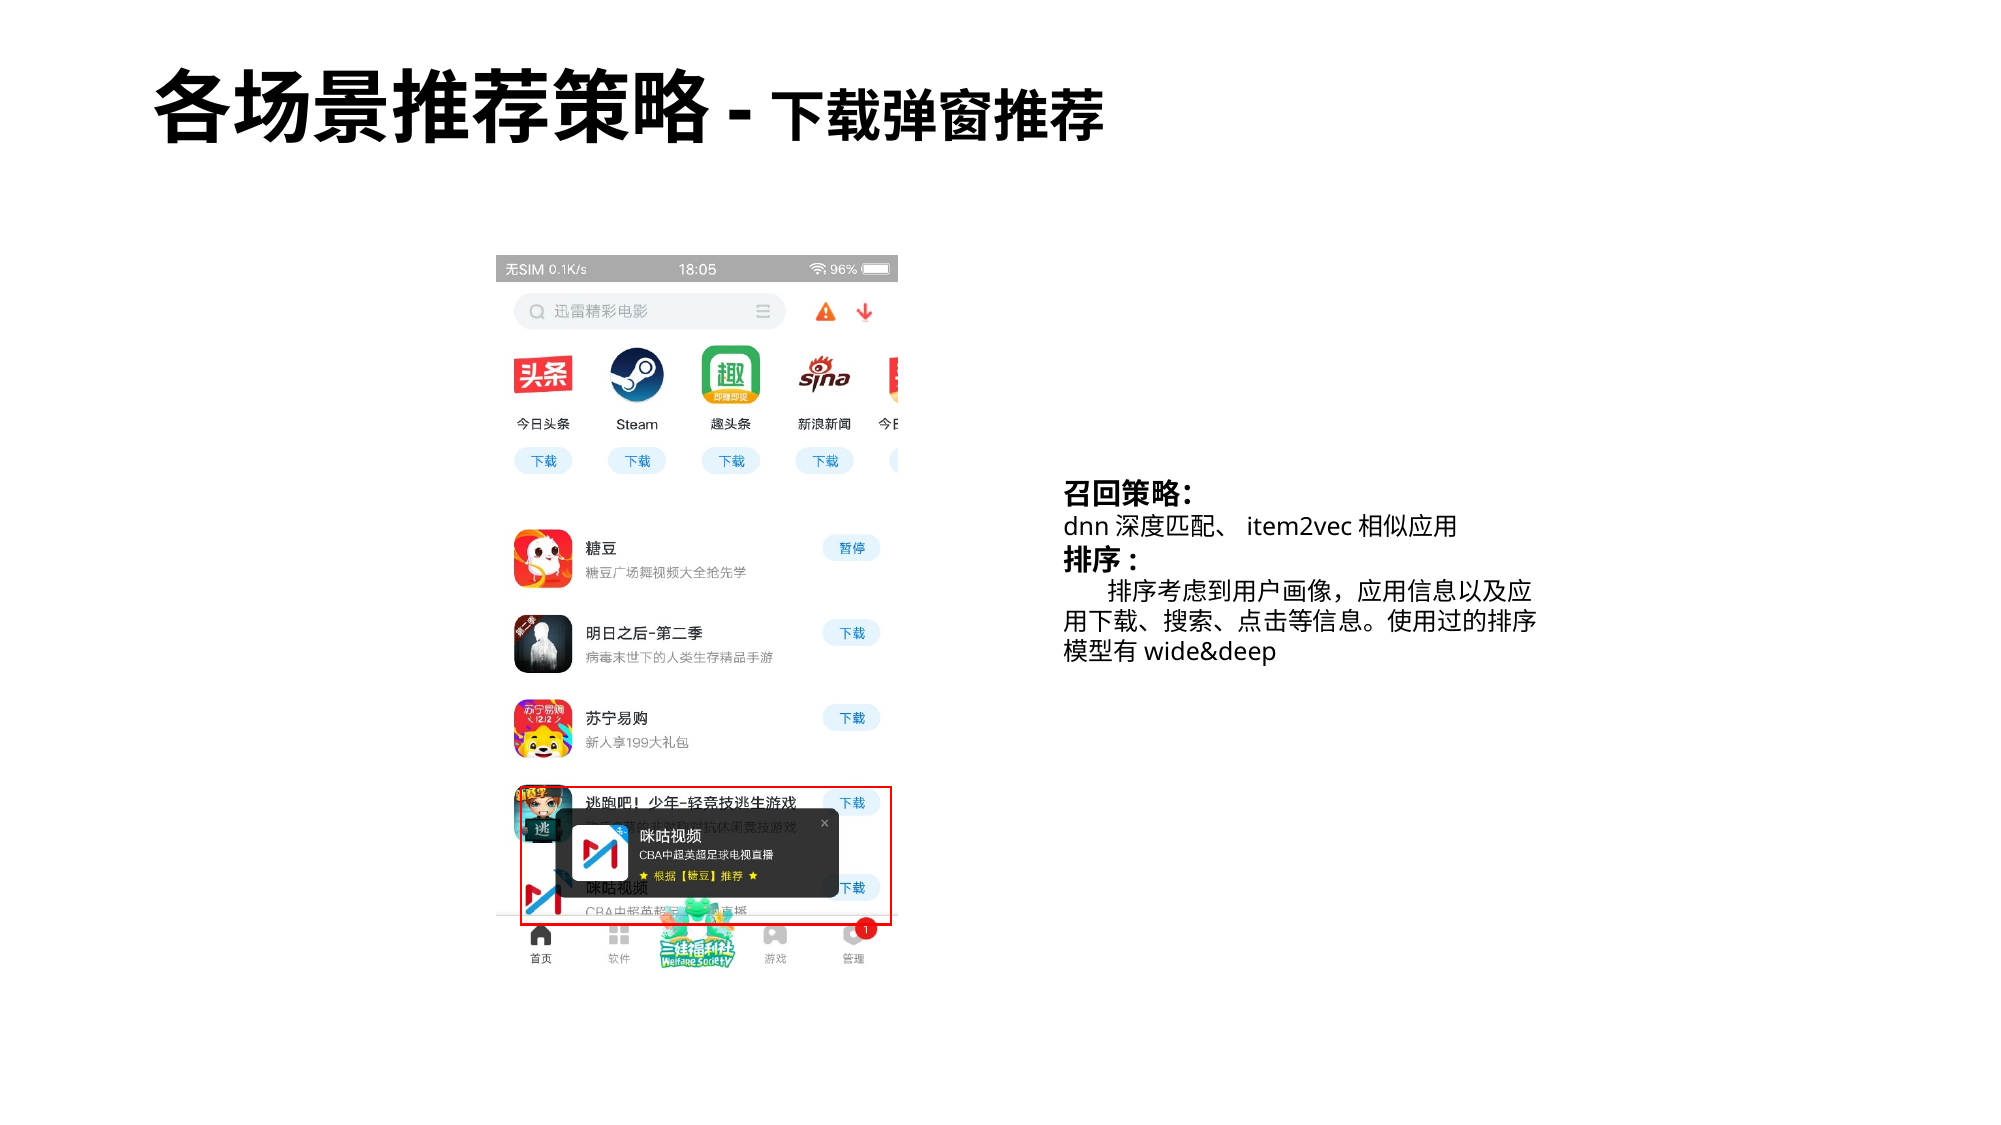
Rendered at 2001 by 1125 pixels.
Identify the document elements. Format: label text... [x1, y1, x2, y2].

text_box 召回策略： dnn深度匹配、item2vec相似应用 排序: 排序考虑到用户画像，应用信息以及应用下载、搜索、点击等信息。使用过的排序模型有wide&deep [1048, 468, 1558, 673]
title 各场景推荐策略-下载弹窗推荐 [137, 59, 1863, 278]
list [496, 255, 899, 970]
